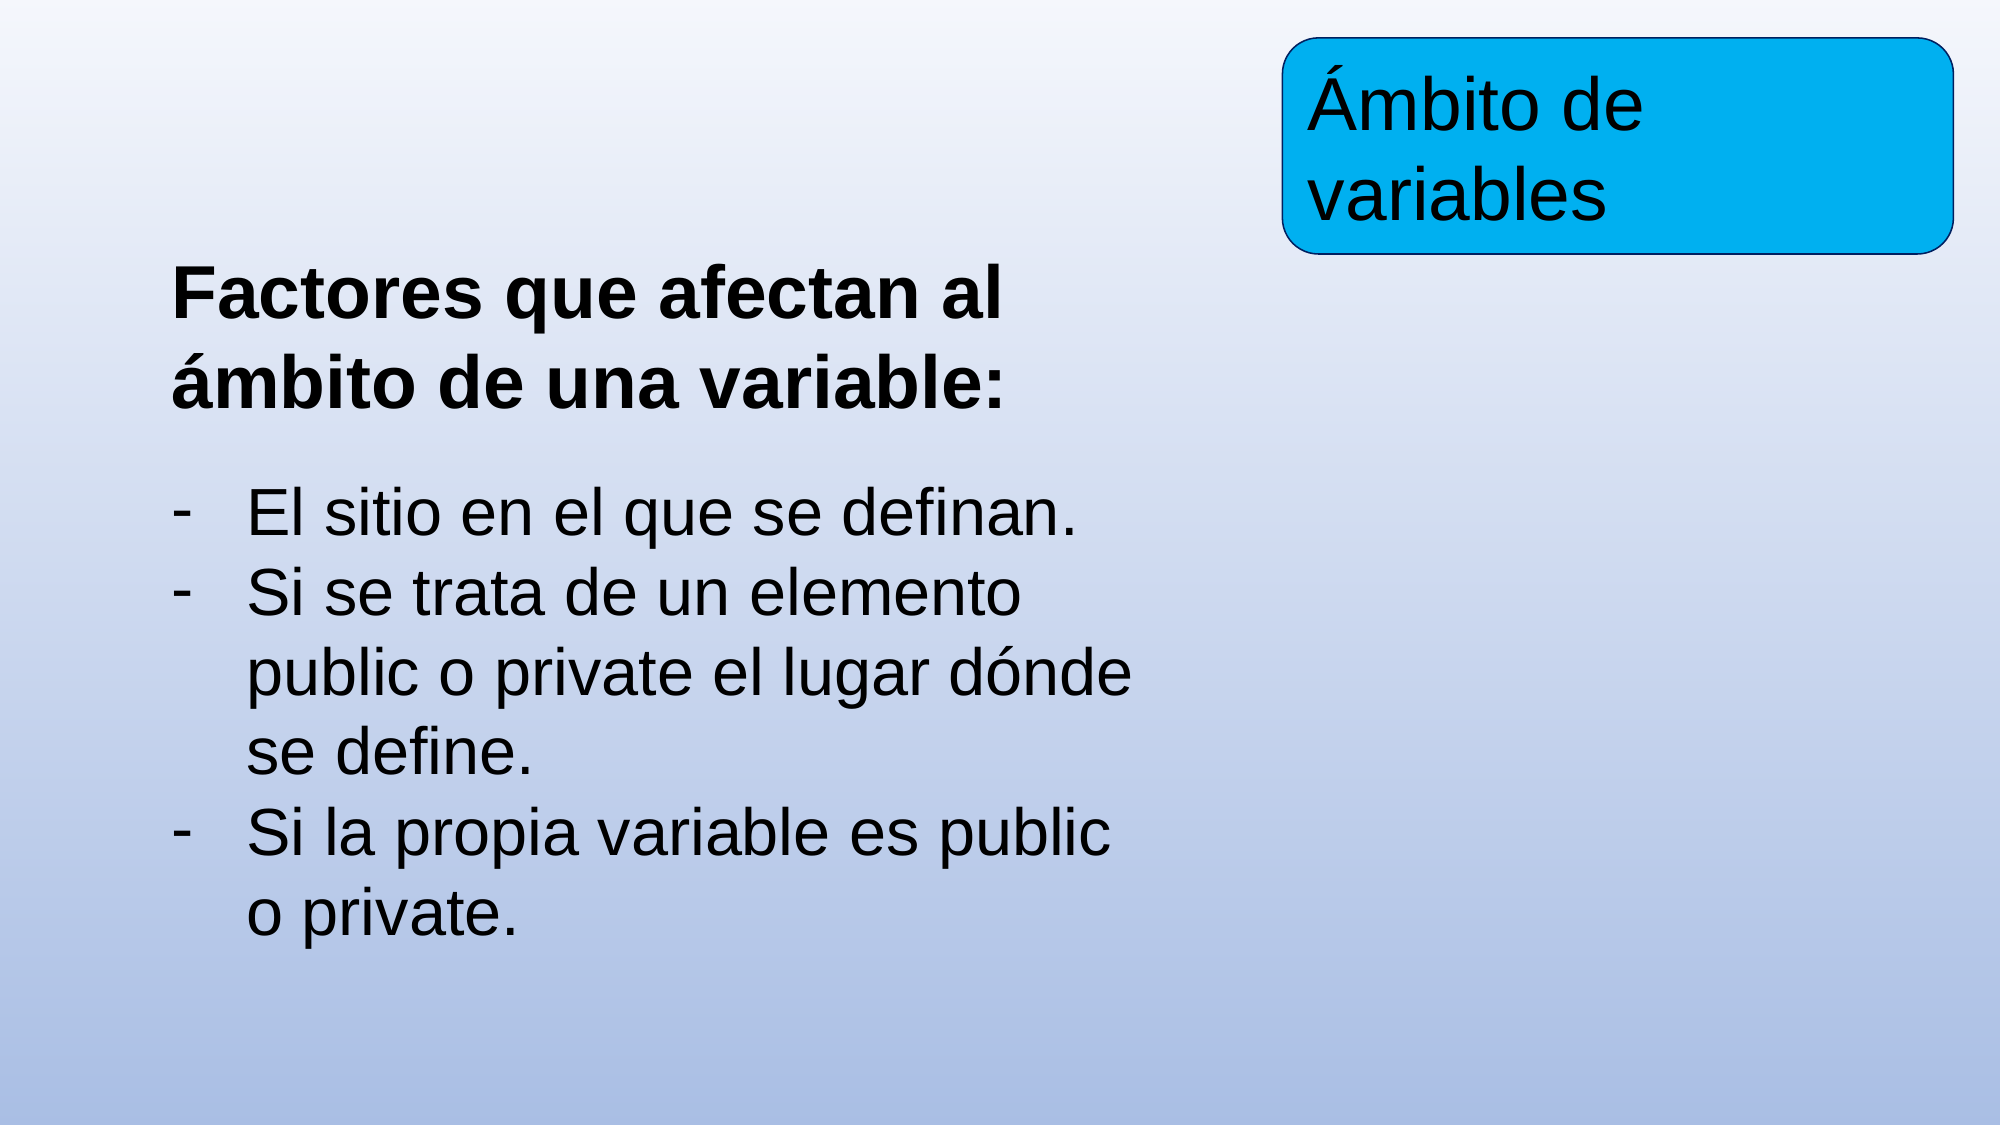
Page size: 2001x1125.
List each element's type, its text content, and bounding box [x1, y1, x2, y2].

text_box Factores que afectan al ámbito de una variable: El sitio en el que se definan. Si se trata de un elemento public o private el lugar dónde se define. Si la propia variable es public o private. [156, 236, 1168, 956]
text_box Ámbito de variables [1282, 37, 1954, 254]
